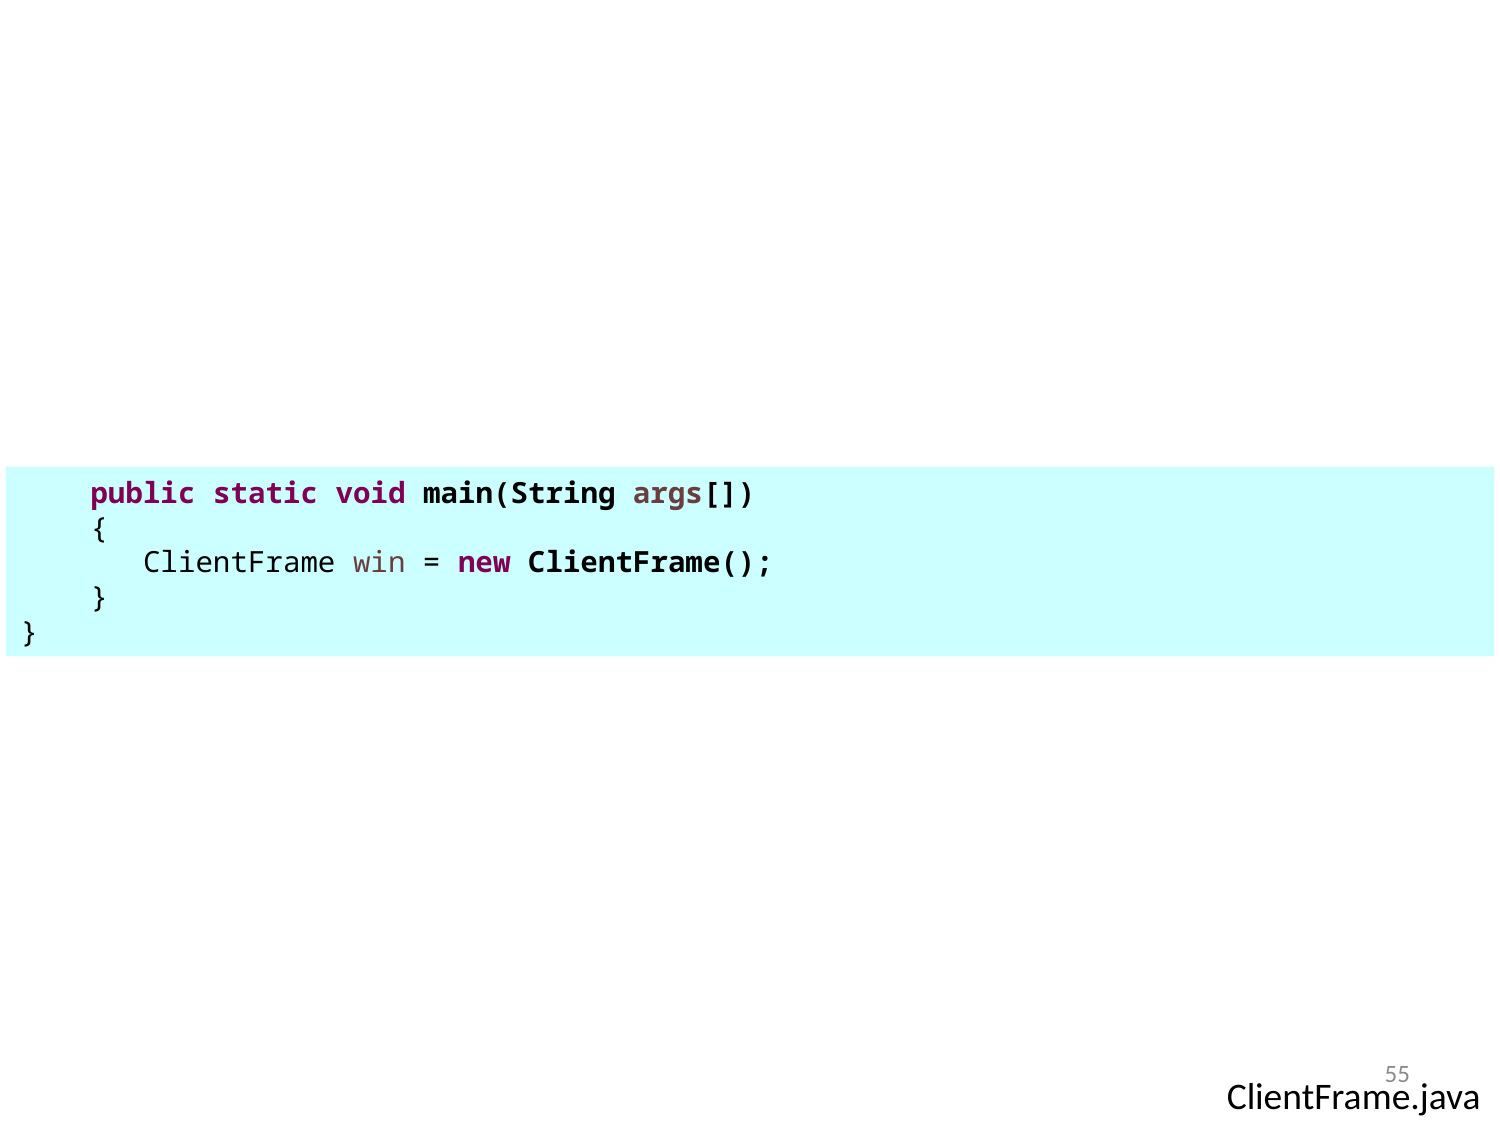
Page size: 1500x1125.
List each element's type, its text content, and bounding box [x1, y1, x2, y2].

text_box public static void main(String args[]) { ClientFrame win = new ClientFrame(); } } [5, 466, 1495, 657]
slide_number 55 [1074, 1042, 1425, 1103]
text_box ClientFrame.java [1212, 1064, 1496, 1125]
